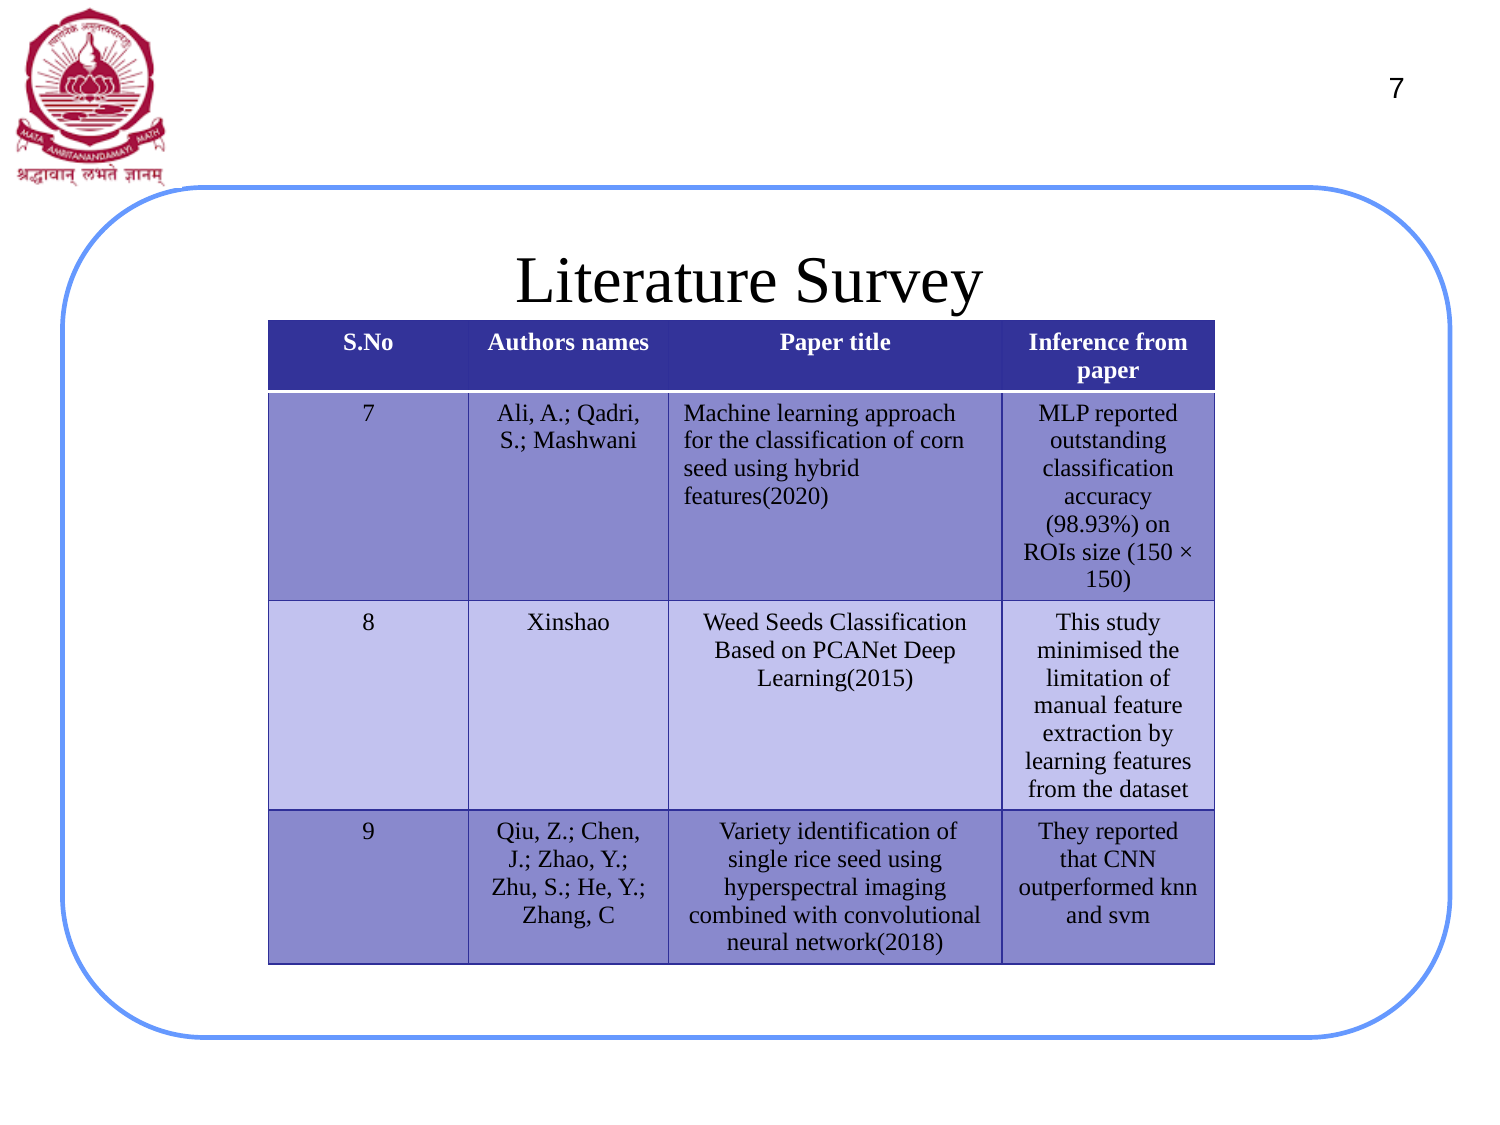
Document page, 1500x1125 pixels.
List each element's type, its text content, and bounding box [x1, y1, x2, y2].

table_cell Ali, A.; Qadri, S.; Mashwani [469, 393, 668, 600]
table_cell Qiu, Z.; Chen, J.; Zhao, Y.; Zhu, S.; He, Y.; Zhang, C [469, 811, 668, 963]
table_cell MLP reported outstanding classification accuracy (98.93%) on ROIs size (150 × 150) [1003, 393, 1214, 600]
picture [0, 6, 182, 188]
table_header Authors names [469, 321, 668, 390]
table_cell 9 [269, 811, 468, 963]
table_header S.No [269, 321, 468, 390]
table_header Paper title [669, 321, 1001, 390]
table_cell Variety identification of single rice seed using hyperspectral imaging combined with convolutional neural network(2018) [669, 811, 1001, 963]
table_cell Weed Seeds Classification Based on PCANet Deep Learning(2015) [669, 601, 1001, 809]
table_cell They reported that CNN outperformed knn and svm [1003, 811, 1214, 963]
table_header Inference from paper [1003, 321, 1214, 390]
text_box [112, 368, 1388, 994]
table_cell 7 [269, 393, 468, 600]
slide_number 7 [1378, 61, 1413, 111]
table_cell Machine learning approach for the classification of corn seed using hybrid features(2020) [669, 393, 1001, 600]
table_cell This study minimised the limitation of manual feature extraction by learning features from the dataset [1003, 601, 1214, 809]
table_cell Xinshao [469, 601, 668, 809]
table_cell 8 [269, 601, 468, 809]
title Literature Survey [186, 209, 1313, 343]
